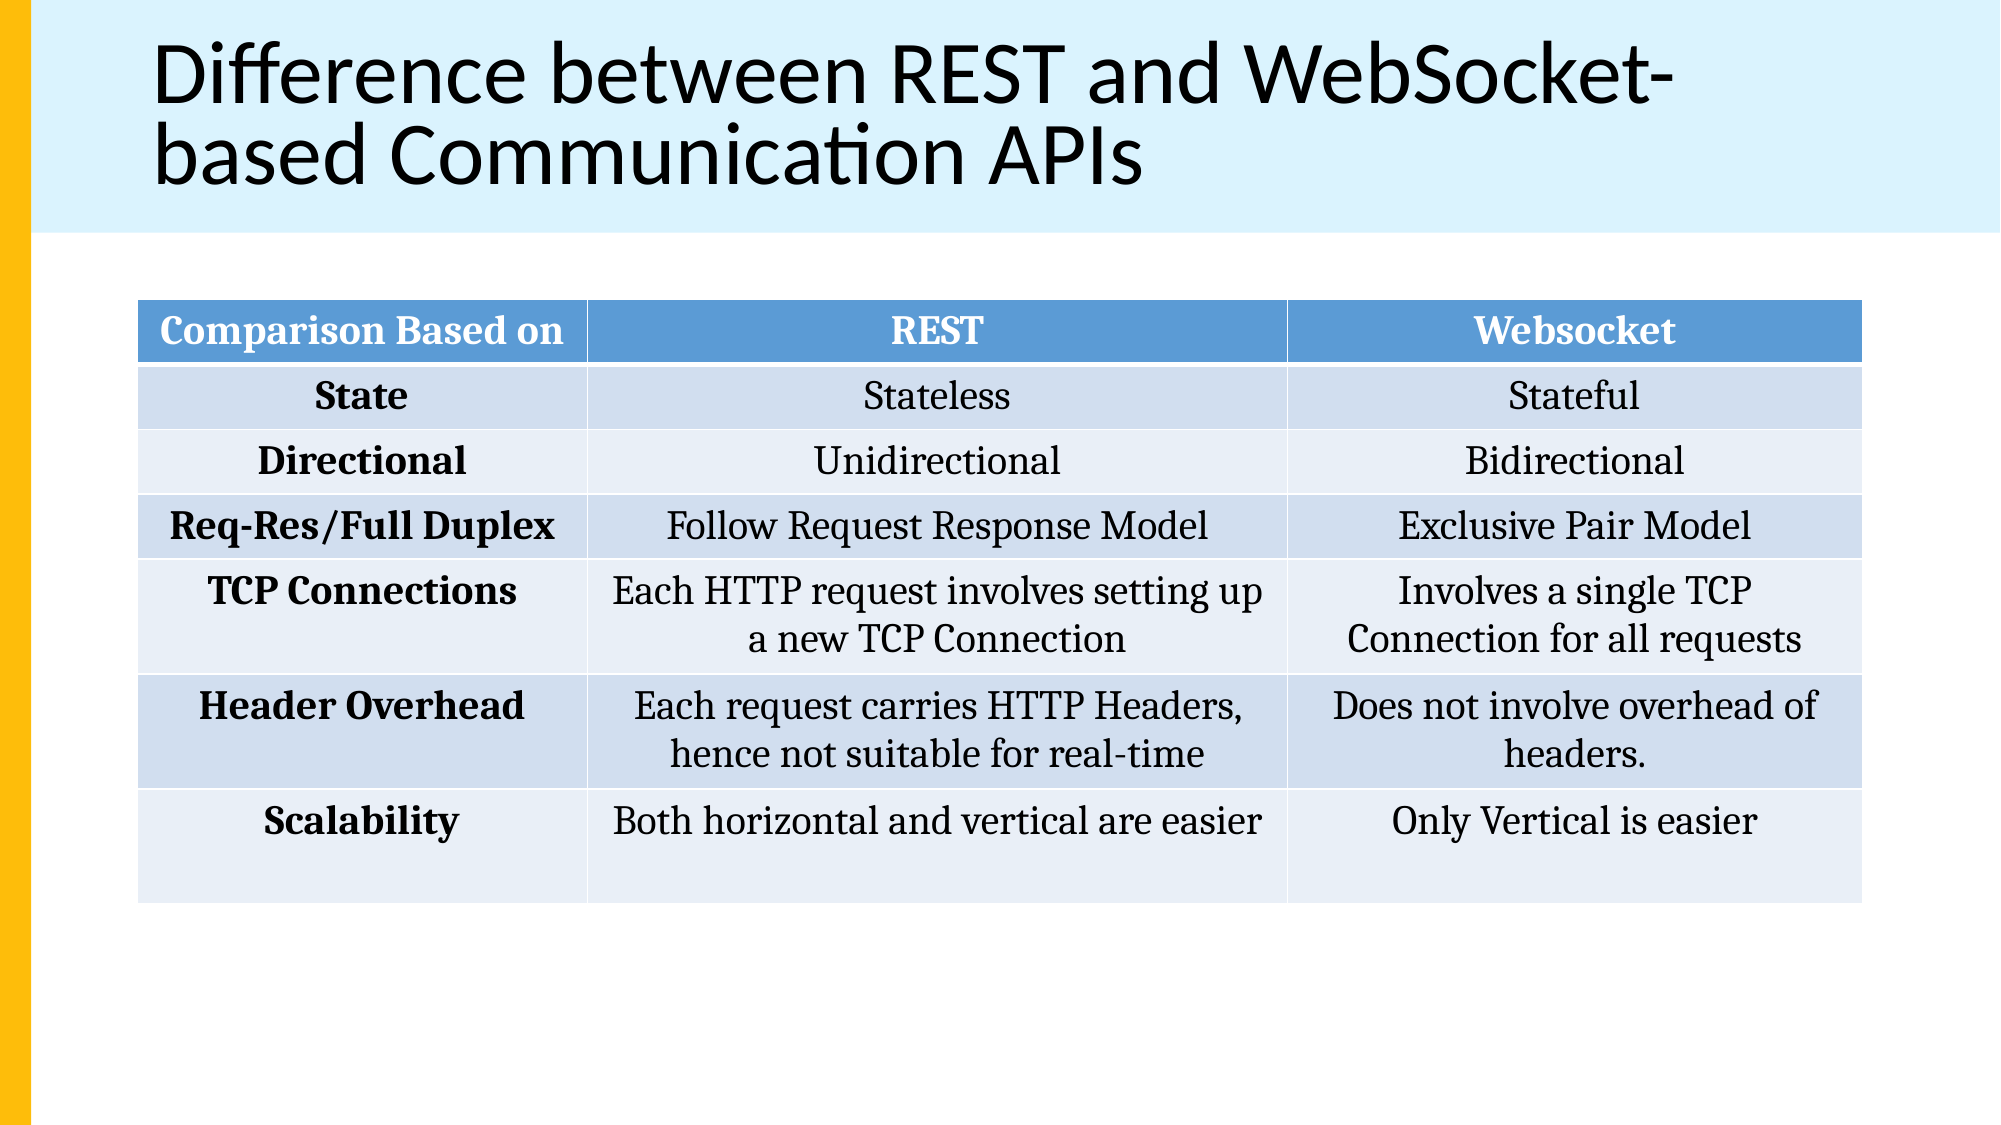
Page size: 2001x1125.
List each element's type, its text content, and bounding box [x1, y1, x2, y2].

table_cell Directional [138, 430, 587, 493]
table_cell Only Vertical is easier [1288, 790, 1862, 903]
table_cell Unidirectional [588, 430, 1287, 493]
text_box [0, 0, 32, 1125]
table_cell Stateless [588, 367, 1287, 429]
table_cell Each HTTP request involves setting up a new TCP Connection [588, 560, 1287, 673]
table_cell Both horizontal and vertical are easier [588, 790, 1287, 903]
table_cell Follow Request Response Model [588, 495, 1287, 558]
table_cell Does not involve overhead of headers. [1288, 675, 1862, 788]
table_cell State [138, 367, 587, 429]
table_header Websocket [1288, 300, 1862, 362]
table_cell Involves a single TCP Connection for all requests [1288, 560, 1862, 673]
table_cell Bidirectional [1288, 430, 1862, 493]
table_cell Exclusive Pair Model [1288, 495, 1862, 558]
table_header Comparison Based on [138, 300, 587, 362]
table_cell Stateful [1288, 367, 1862, 429]
table_header REST [588, 300, 1287, 362]
table_cell TCP Connections [138, 560, 587, 673]
table_cell Each request carries HTTP Headers, hence not suitable for real-time [588, 675, 1287, 788]
title Difference between REST and WebSocket-based Communication APIs [137, 30, 1863, 209]
text_box [32, 0, 2000, 234]
table_cell Scalability [138, 790, 587, 903]
table_cell Req-Res/Full Duplex [138, 495, 587, 558]
table_cell Header Overhead [138, 675, 587, 788]
